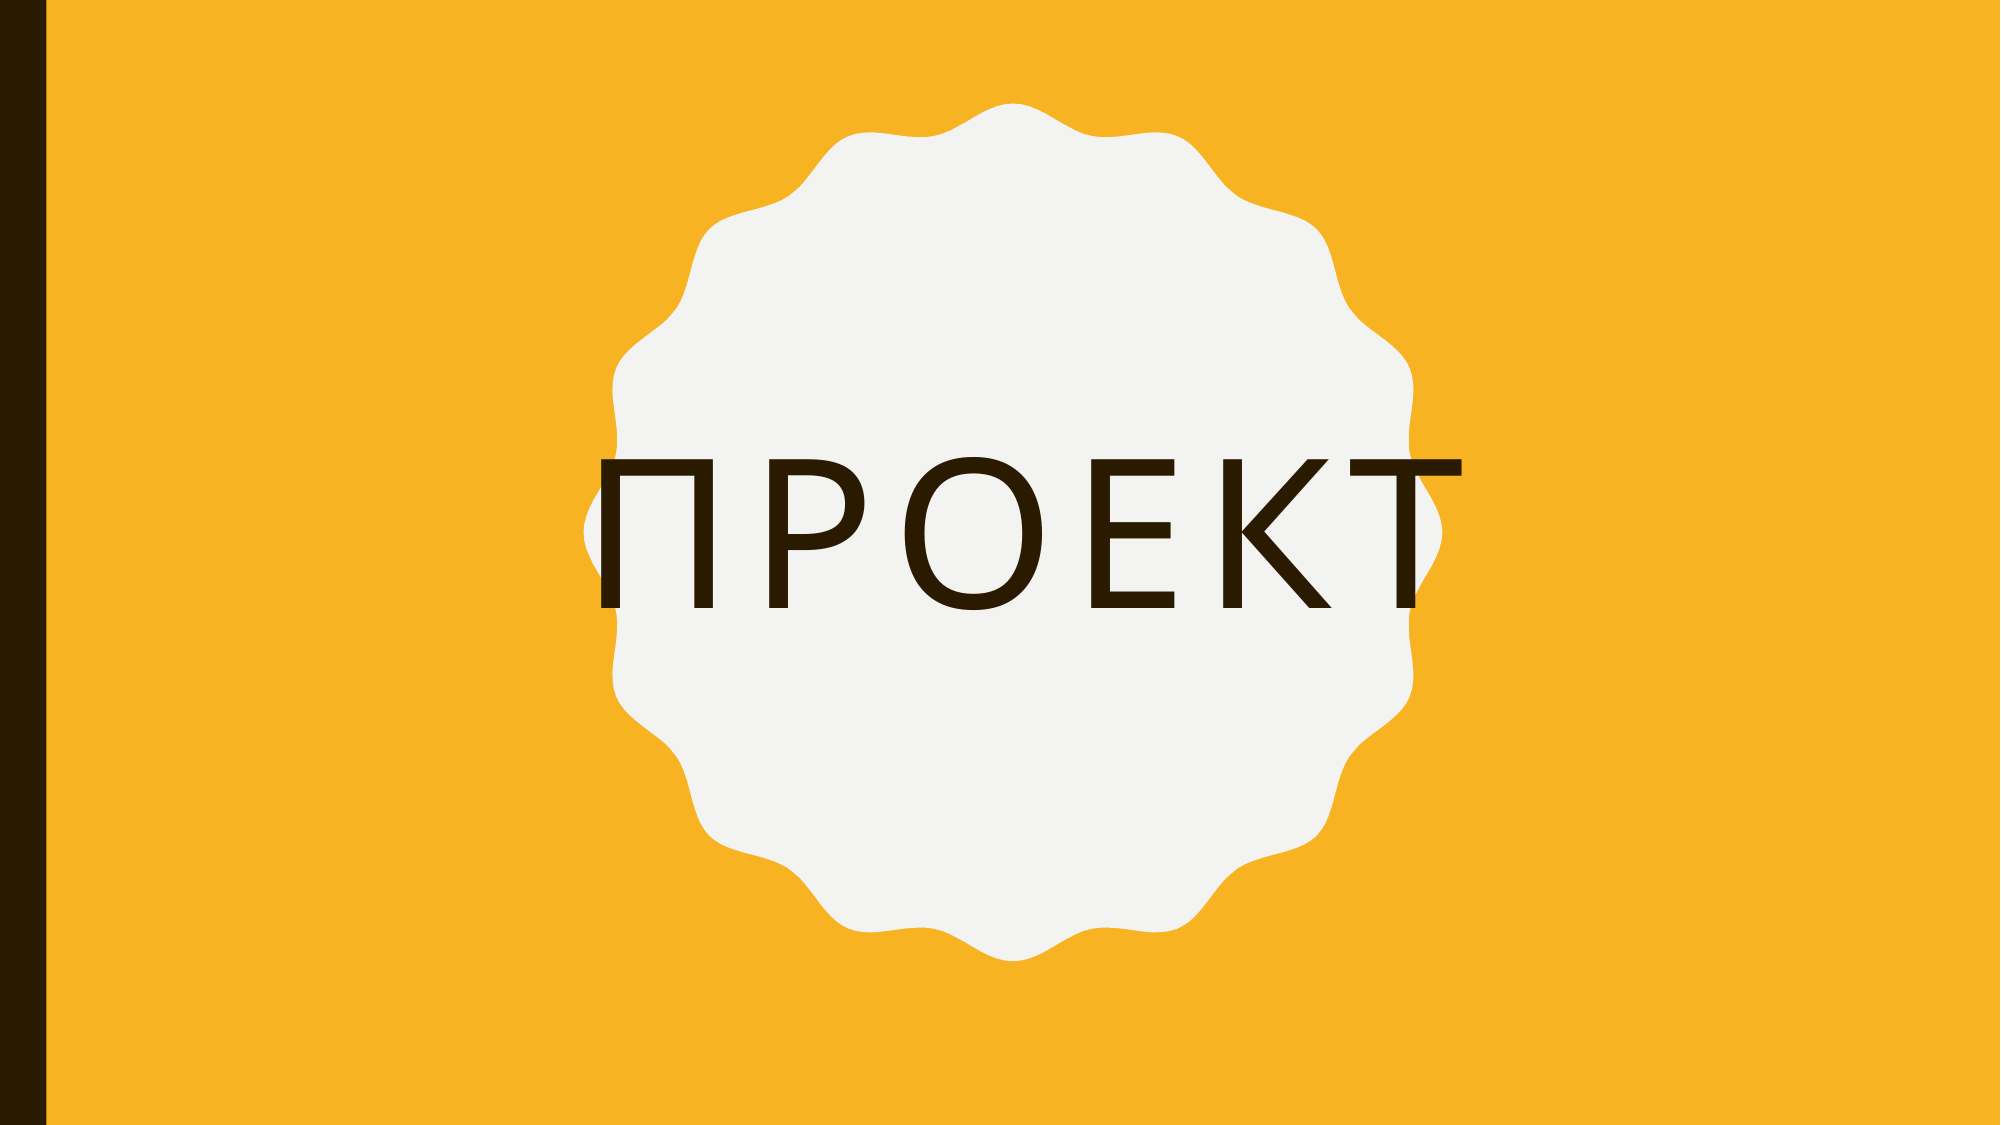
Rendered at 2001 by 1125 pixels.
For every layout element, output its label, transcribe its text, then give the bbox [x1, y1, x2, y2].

title ПРОЕКТ [176, 180, 1870, 902]
